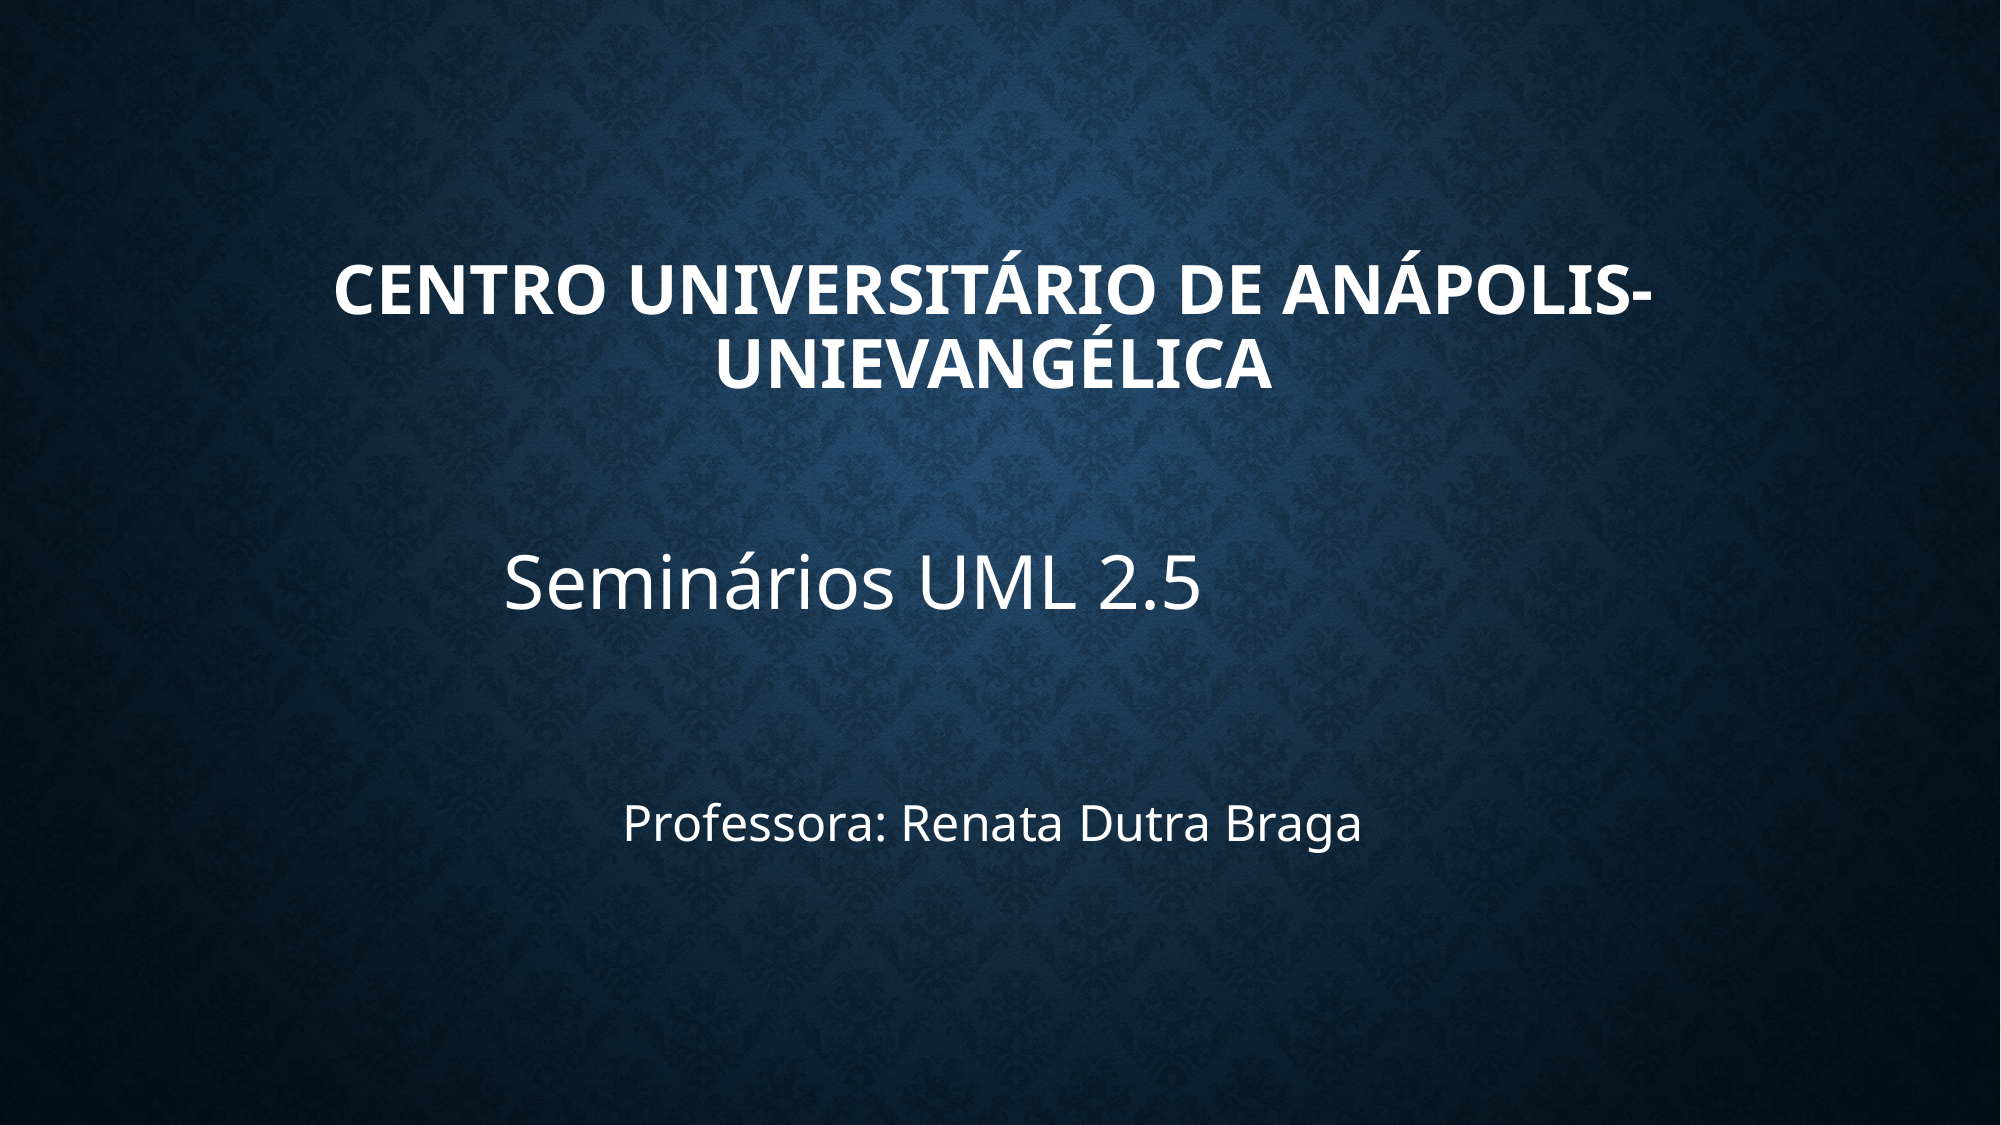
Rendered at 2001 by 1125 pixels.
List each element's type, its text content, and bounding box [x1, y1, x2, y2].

text_box Seminários UML 2.5 [255, 527, 1601, 633]
title Centro Universitário de Anápolis- Unievangélica [254, 247, 1732, 493]
subtitle Professora: Renata Dutra Braga [254, 771, 1732, 1044]
